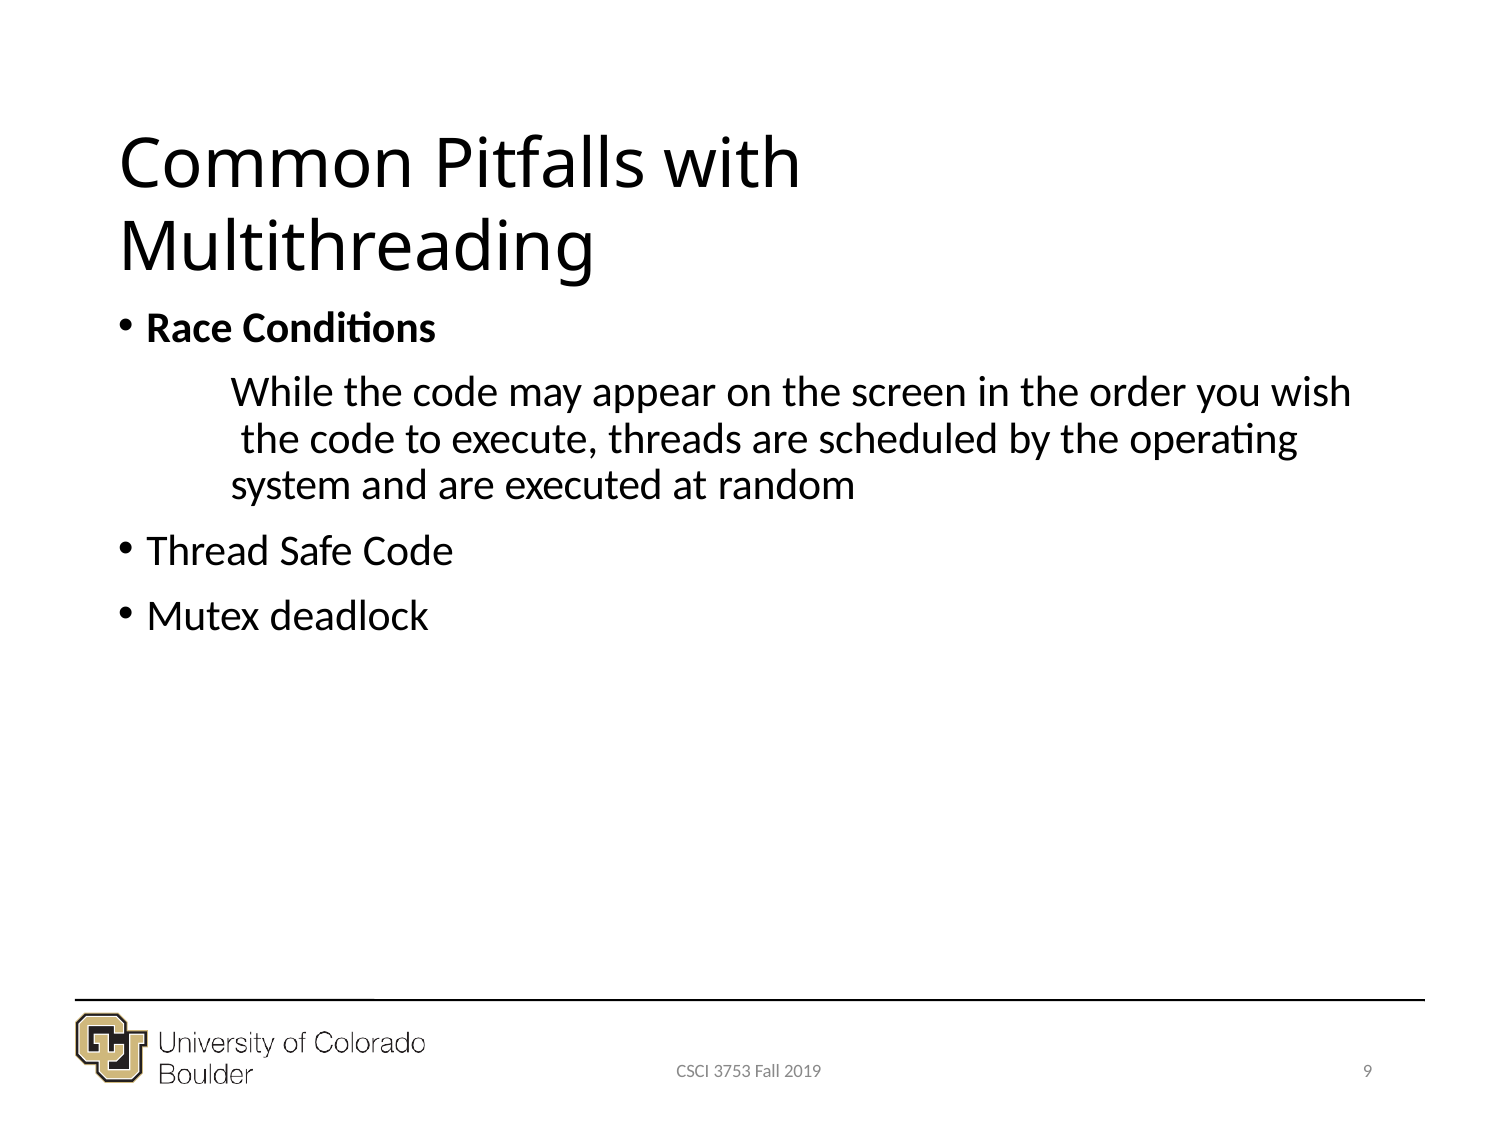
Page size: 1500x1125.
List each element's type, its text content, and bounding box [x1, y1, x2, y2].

text_box Race Conditions While the code may appear on the screen in the order you wish the code to execute, threads are scheduled by the operating system and are executed at random Thread Safe Code Mutex deadlock [115, 284, 1361, 639]
title Common Pitfalls with Multithreading [116, 116, 1136, 284]
picture [159, 1031, 425, 1084]
slide_number 9 [1356, 1058, 1389, 1125]
footer CSCI 3753 Fall 2019 [674, 1058, 826, 1125]
